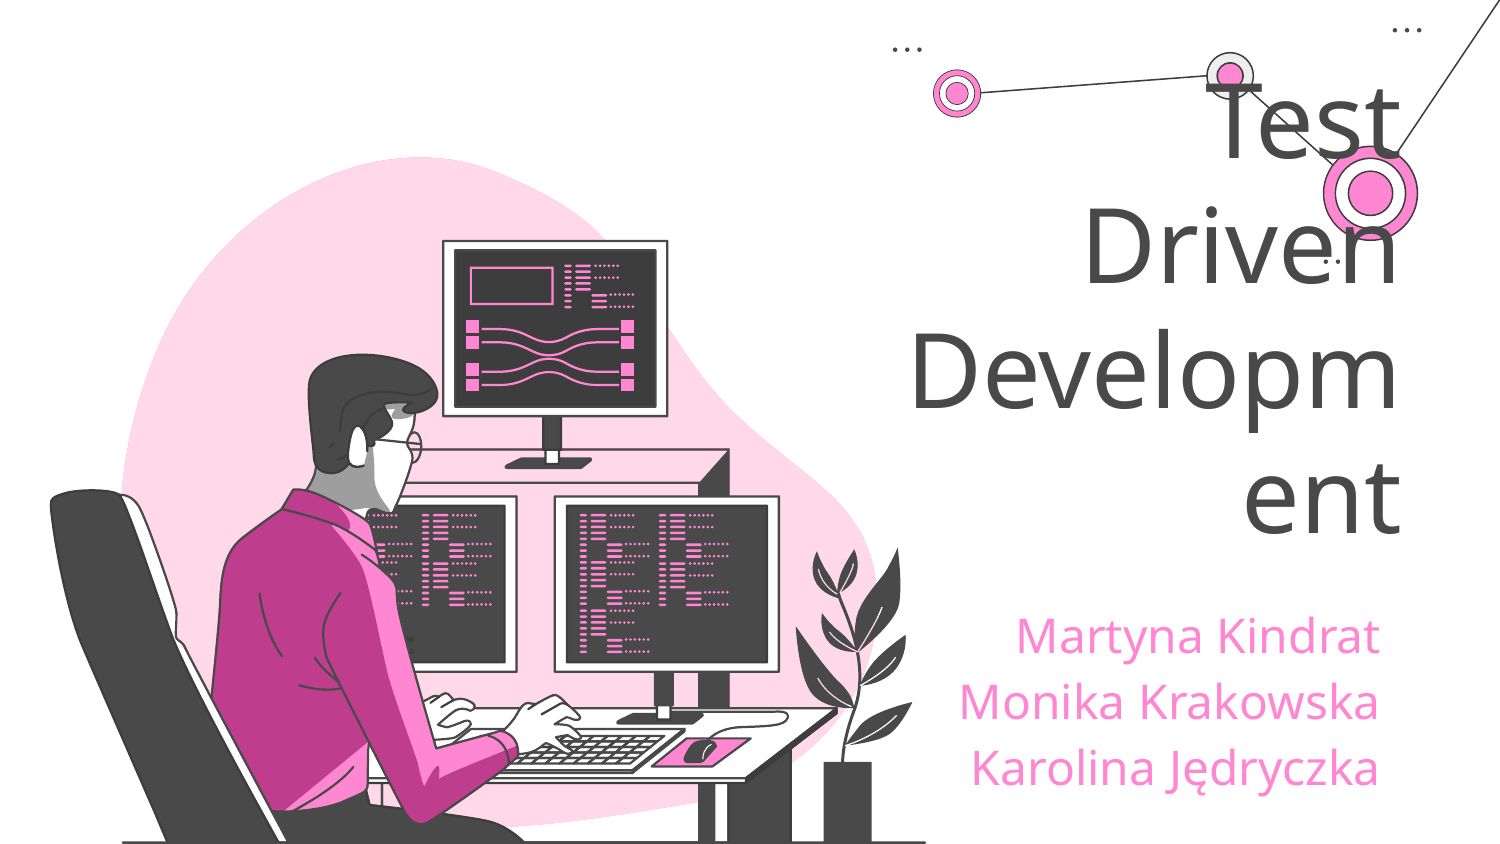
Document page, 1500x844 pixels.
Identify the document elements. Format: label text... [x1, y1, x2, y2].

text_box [49, 157, 927, 844]
subtitle Martyna Kindrat Monika Krakowska Karolina Jędryczka [932, 581, 1397, 729]
title Test Driven Development [932, 274, 1418, 569]
